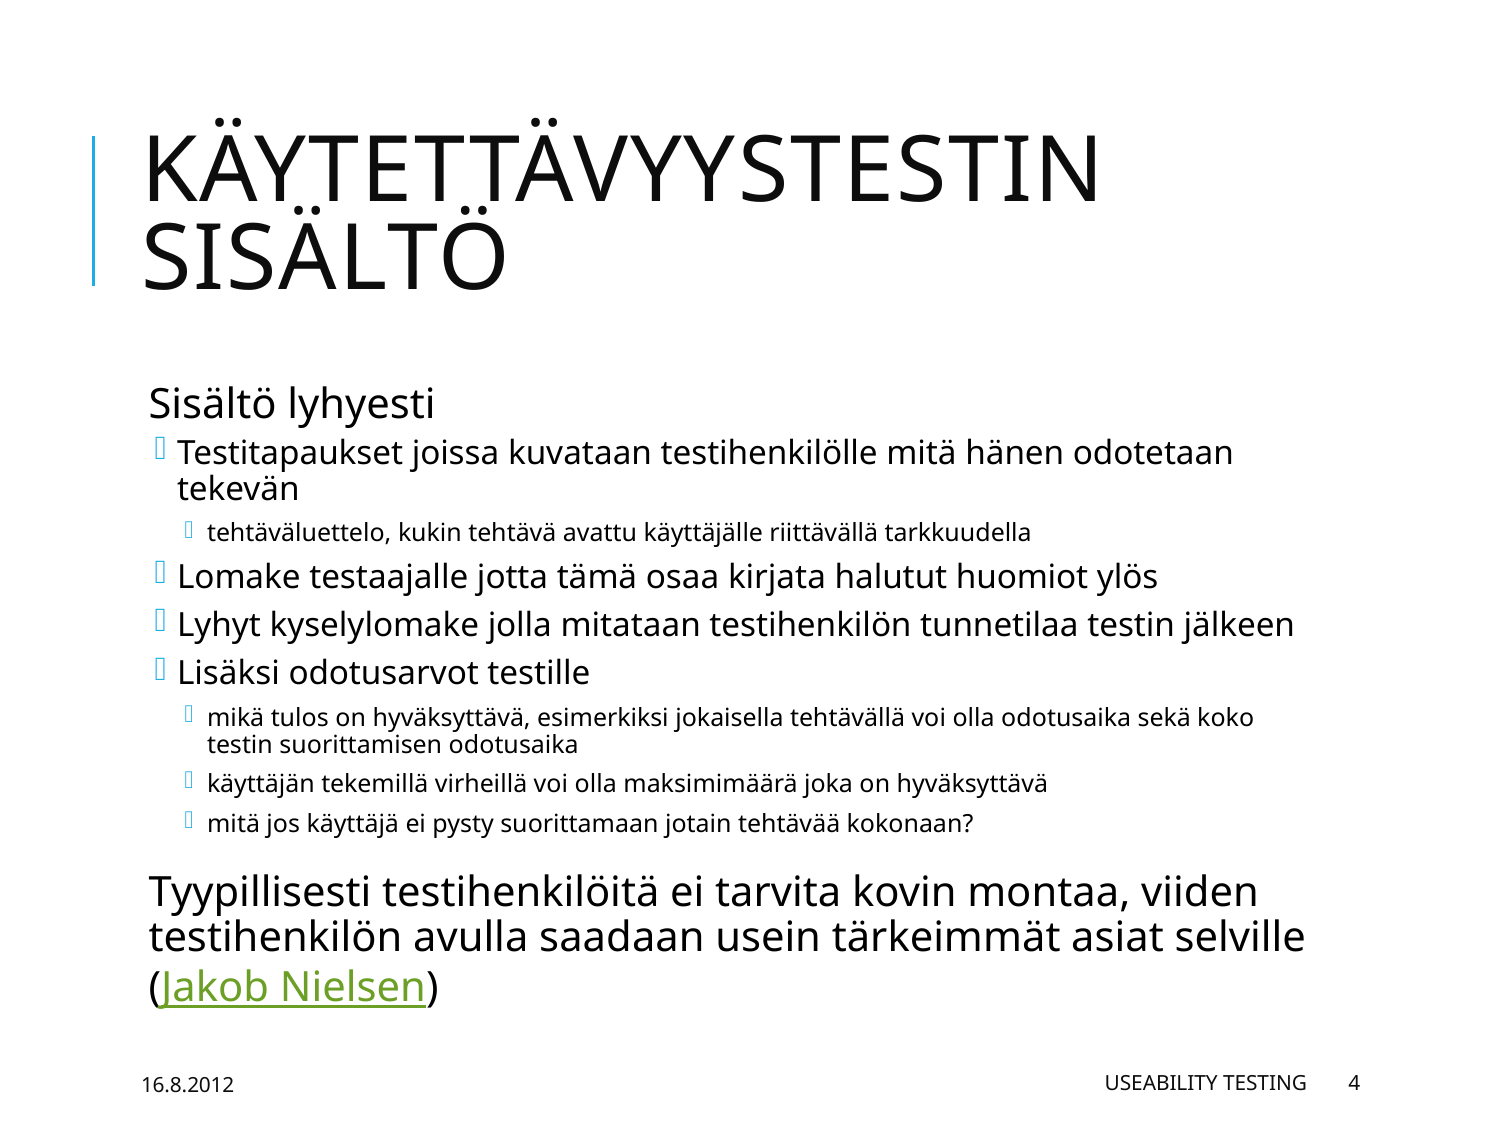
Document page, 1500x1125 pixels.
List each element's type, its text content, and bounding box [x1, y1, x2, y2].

footer Useability testing [595, 1061, 1322, 1107]
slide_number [126, 1061, 392, 1107]
list Sisältö lyhyesti Testitapaukset joissa kuvataan testihenkilölle mitä hänen odotetaan tekevän tehtäväluettelo, kukin tehtävä avattu käyttäjälle riittävällä tarkkuudella Lomake testaajalle jotta tämä osaa kirjata halutut huomiot ylös Lyhyt kyselylomake jolla mitataan testihenkilön tunnetilaa testin jälkeen Lisäksi odotusarvot testille mikä tulos on hyväksyttävä, esimerkiksi jokaisella tehtävällä voi olla odotusaika sekä koko testin suorittamisen odotusaika käyttäjän tekemillä virheillä voi olla maksimimäärä joka on hyväksyttävä mitä jos käyttäjä ei pysty suorittamaan jotain tehtävää kokonaan? Tyypillisesti testihenkilöitä ei tarvita kovin montaa, viiden testihenkilön avulla saadaan usein tärkeimmät asiat selville (Jakob Nielsen) [126, 375, 1322, 1035]
title Käytettävyystestin sisältö [126, 96, 1322, 342]
slide_number 4 [1333, 1061, 1454, 1107]
